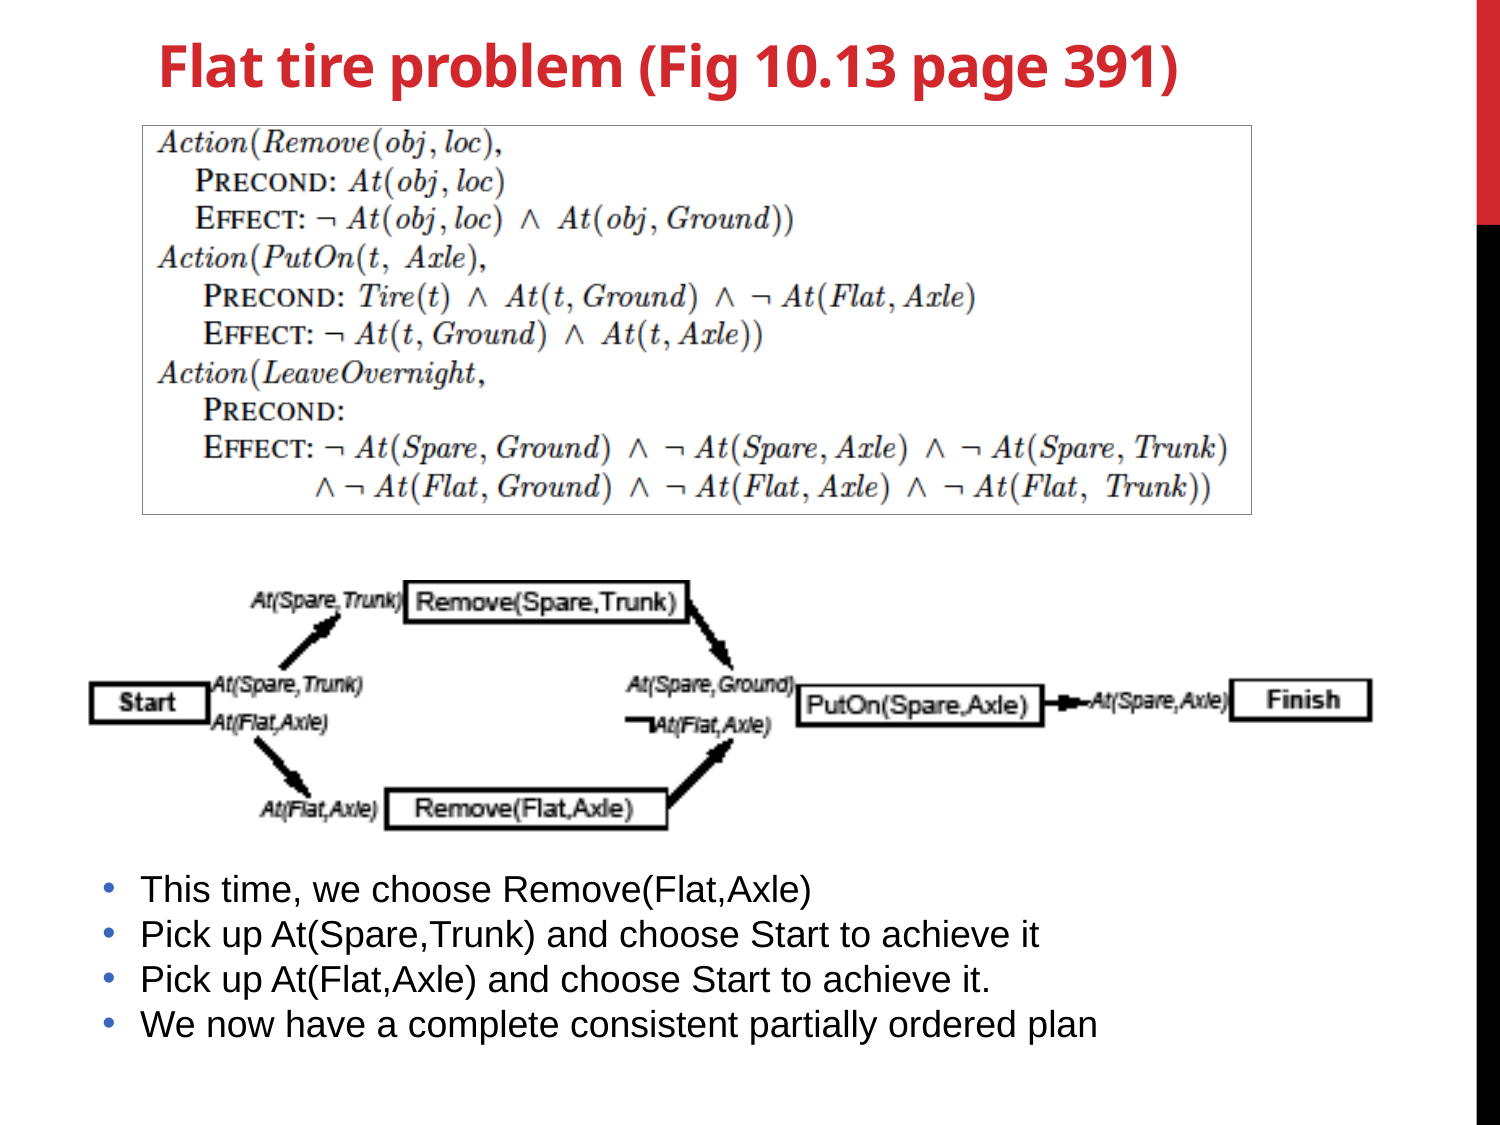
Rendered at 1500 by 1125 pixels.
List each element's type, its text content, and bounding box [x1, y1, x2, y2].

text_box Flat tire problem (Fig 10.13 page 391) [142, 11, 1451, 107]
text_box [86, 579, 1376, 838]
picture [142, 125, 1253, 516]
text_box This time, we choose Remove(Flat,Axle) Pick up At(Spare,Trunk) and choose Start to achieve it Pick up At(Flat,Axle) and choose Start to achieve it. We now have a complete consistent partially ordered plan [87, 857, 1375, 1053]
